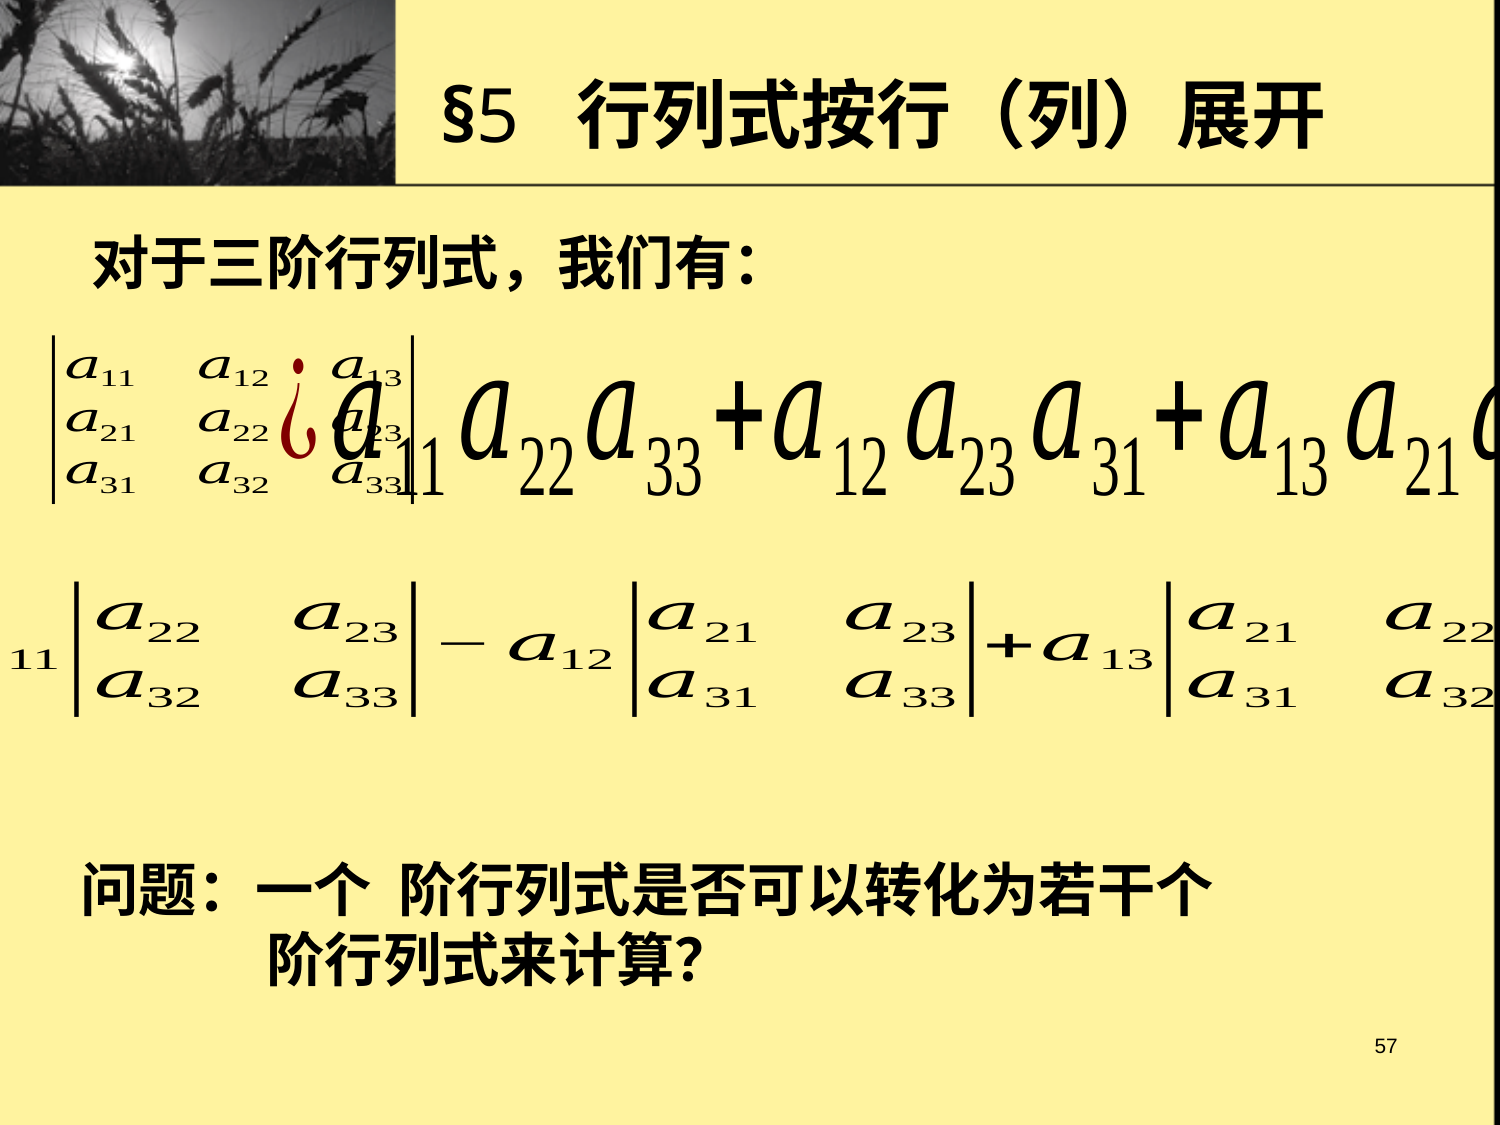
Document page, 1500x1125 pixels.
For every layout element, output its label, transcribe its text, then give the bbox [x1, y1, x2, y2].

picture [1482, 391, 1500, 452]
slide_number 57 [1200, 1025, 1413, 1100]
picture [0, 0, 1500, 1125]
text_box 对于三阶行列式，我们有： [76, 218, 987, 304]
title §5 行列式按行（列）展开 [425, 14, 1413, 211]
